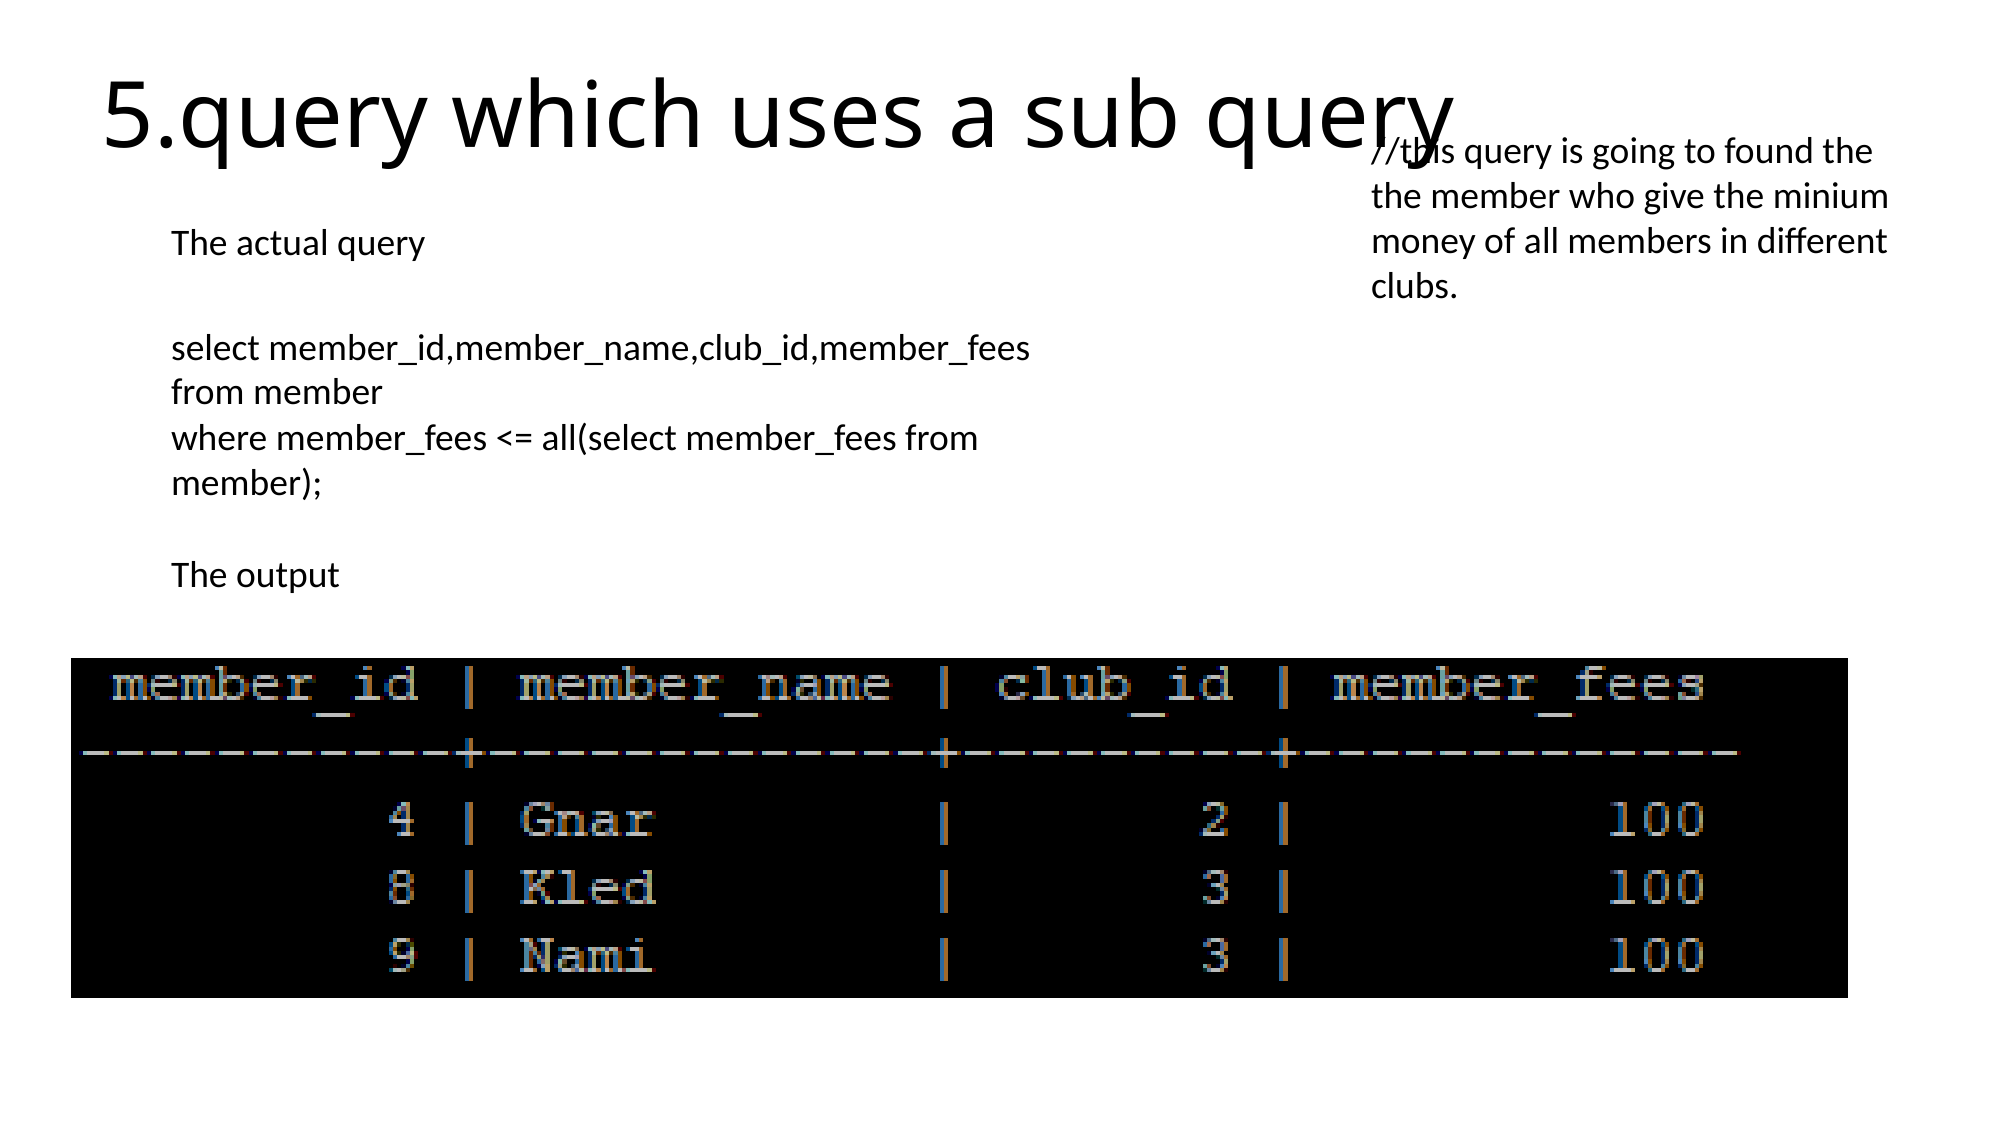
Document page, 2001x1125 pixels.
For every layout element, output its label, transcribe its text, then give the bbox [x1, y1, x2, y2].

picture [71, 658, 1848, 998]
text_box select member_id,member_name,club_id,member_fees from member where member_fees <= all(select member_fees from member); [156, 315, 1118, 510]
text_box The output [156, 542, 1137, 603]
title 5.query which uses a sub query [86, 9, 1812, 227]
text_box //this query is going to found the the member who give the minium money of all members in different clubs. [1356, 118, 1942, 313]
text_box The actual query [156, 210, 822, 271]
